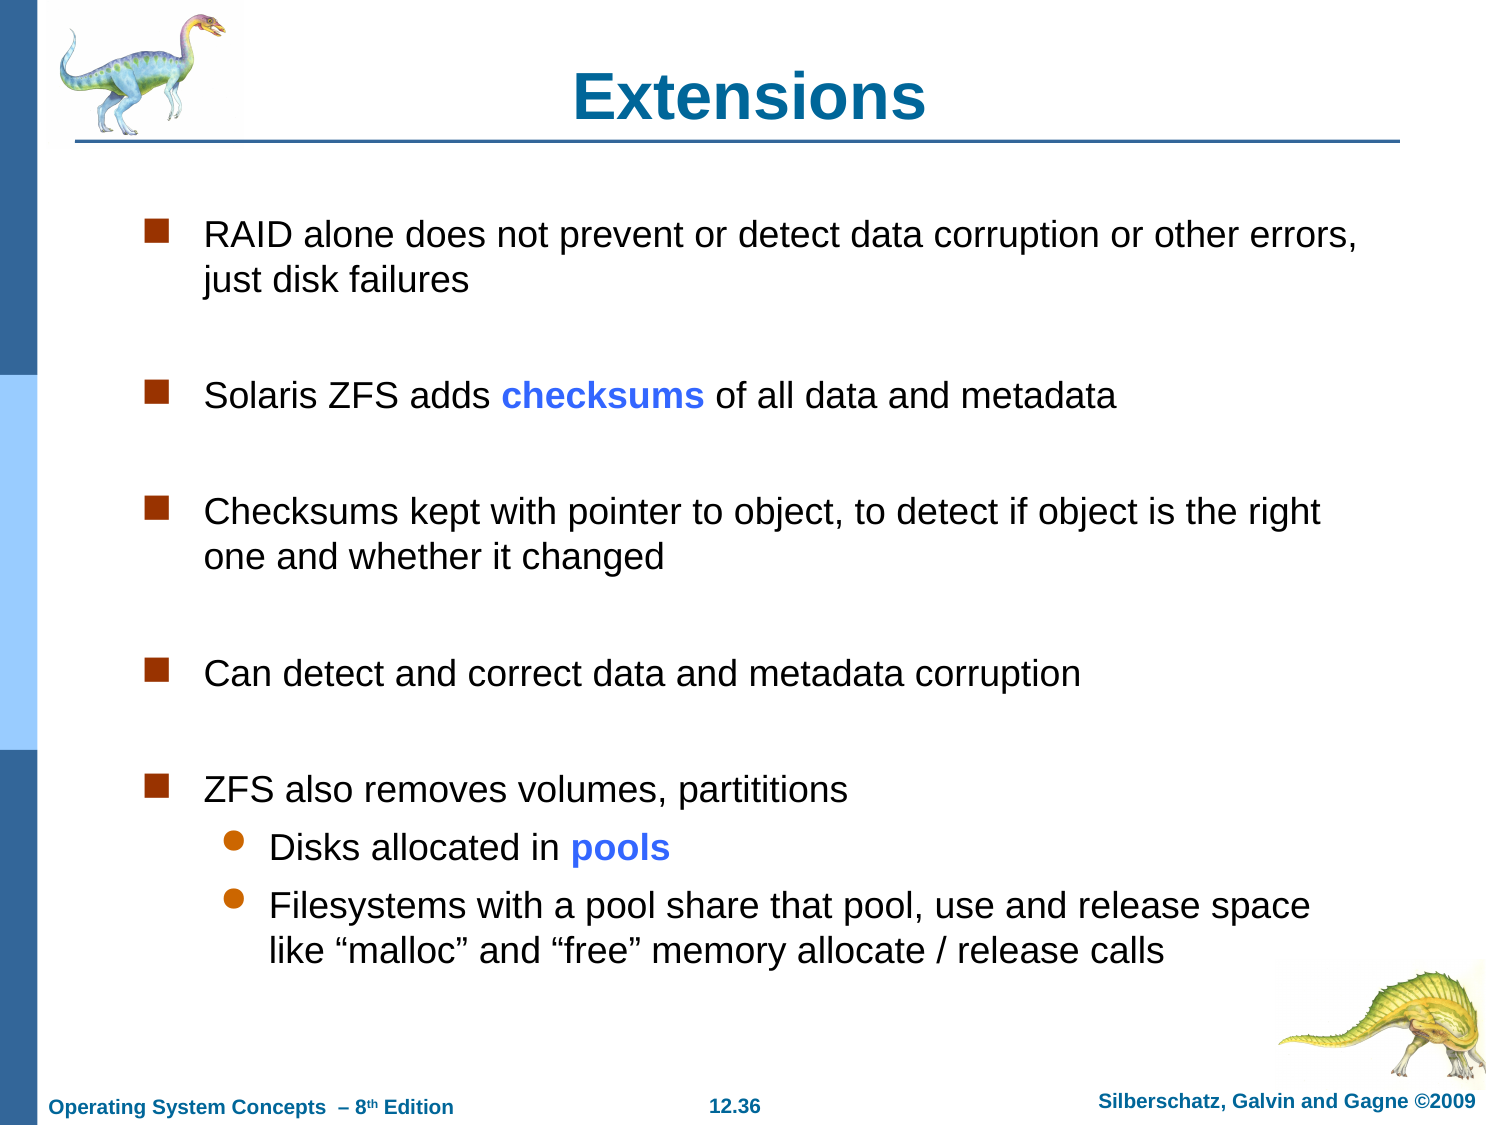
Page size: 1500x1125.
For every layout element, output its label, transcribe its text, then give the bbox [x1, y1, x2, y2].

title Extensions [74, 45, 1426, 141]
list RAID alone does not prevent or detect data corruption or other errors, just disk failures Solaris ZFS adds checksums of all data and metadata Checksums kept with pointer to object, to detect if object is the right one and whether it changed Can detect and correct data and metadata corruption ZFS also removes volumes, partititions Disks allocated in pools Filesystems with a pool share that pool, use and release space like “malloc” and “free” memory allocate / release calls [132, 202, 1379, 946]
picture [1415, 1093, 1423, 1098]
picture [1275, 959, 1486, 1090]
picture [46, 0, 244, 149]
